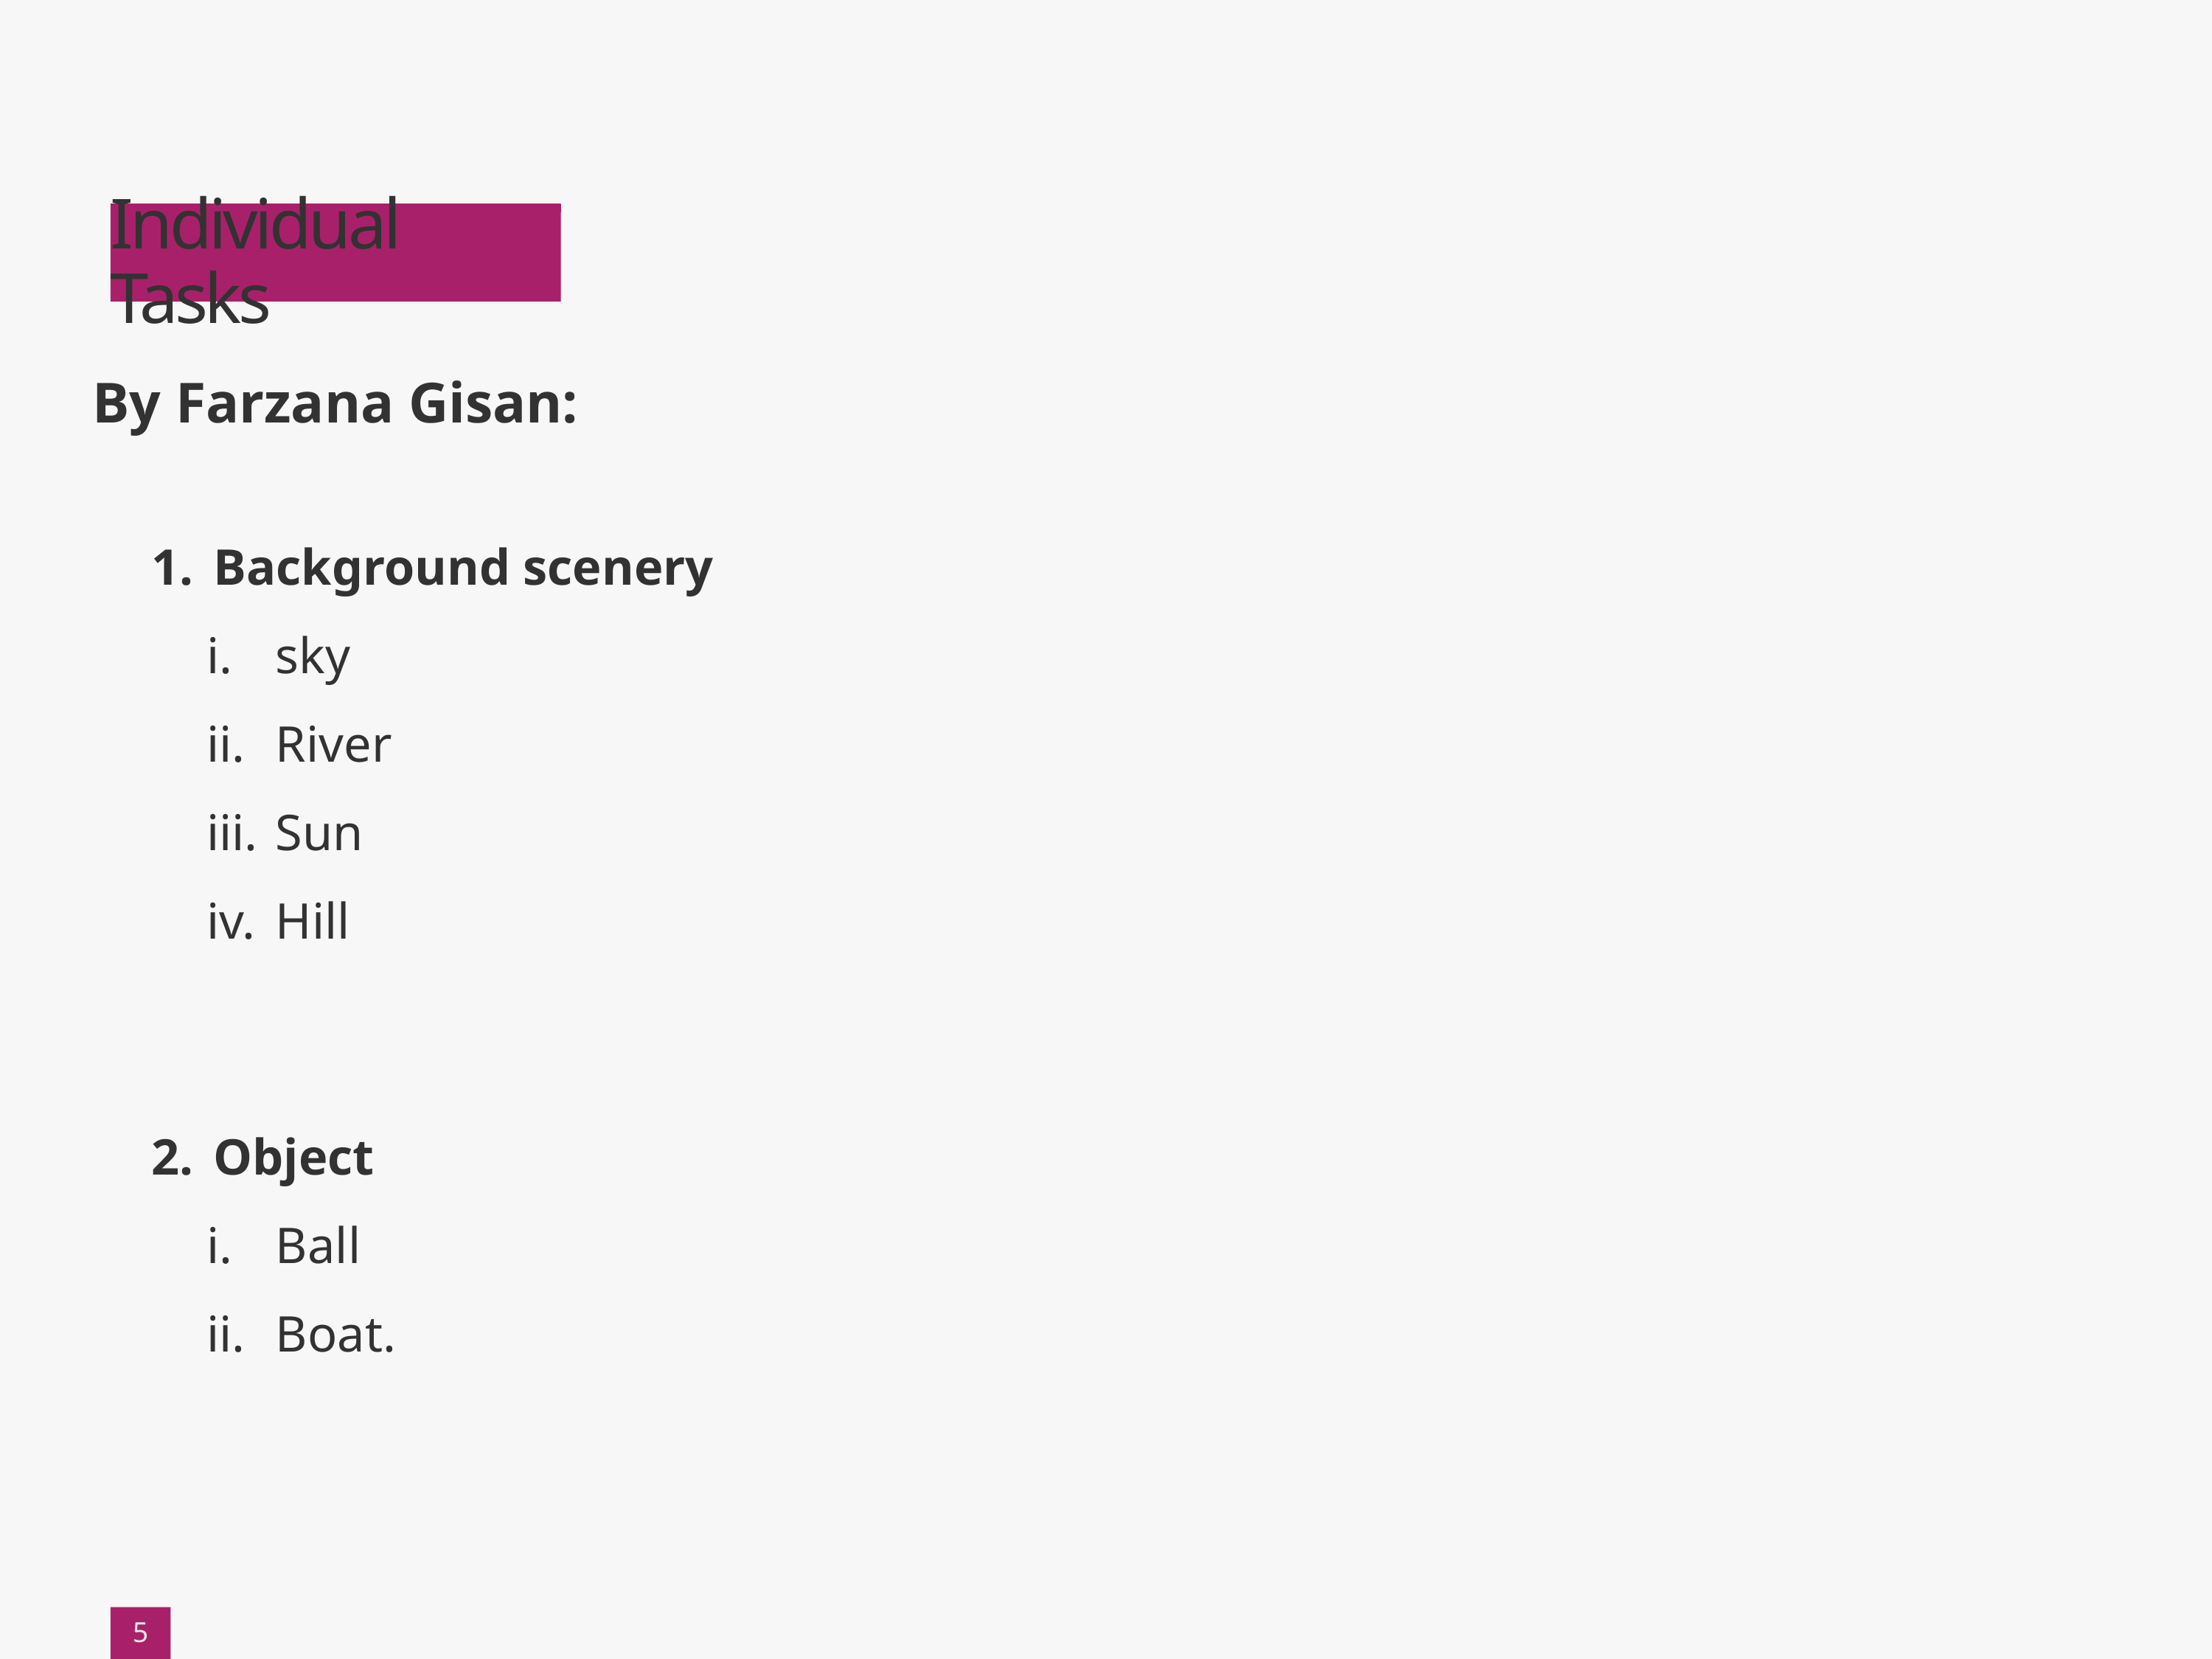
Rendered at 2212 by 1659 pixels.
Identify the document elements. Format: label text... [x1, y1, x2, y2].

text_box By Farzana Gisan: [60, 368, 611, 434]
text_box Background scenery sky River Sun Hill Object Ball Boat. [140, 442, 1819, 1455]
slide_number 5 [110, 1607, 171, 1659]
list Individual Tasks [110, 204, 561, 302]
